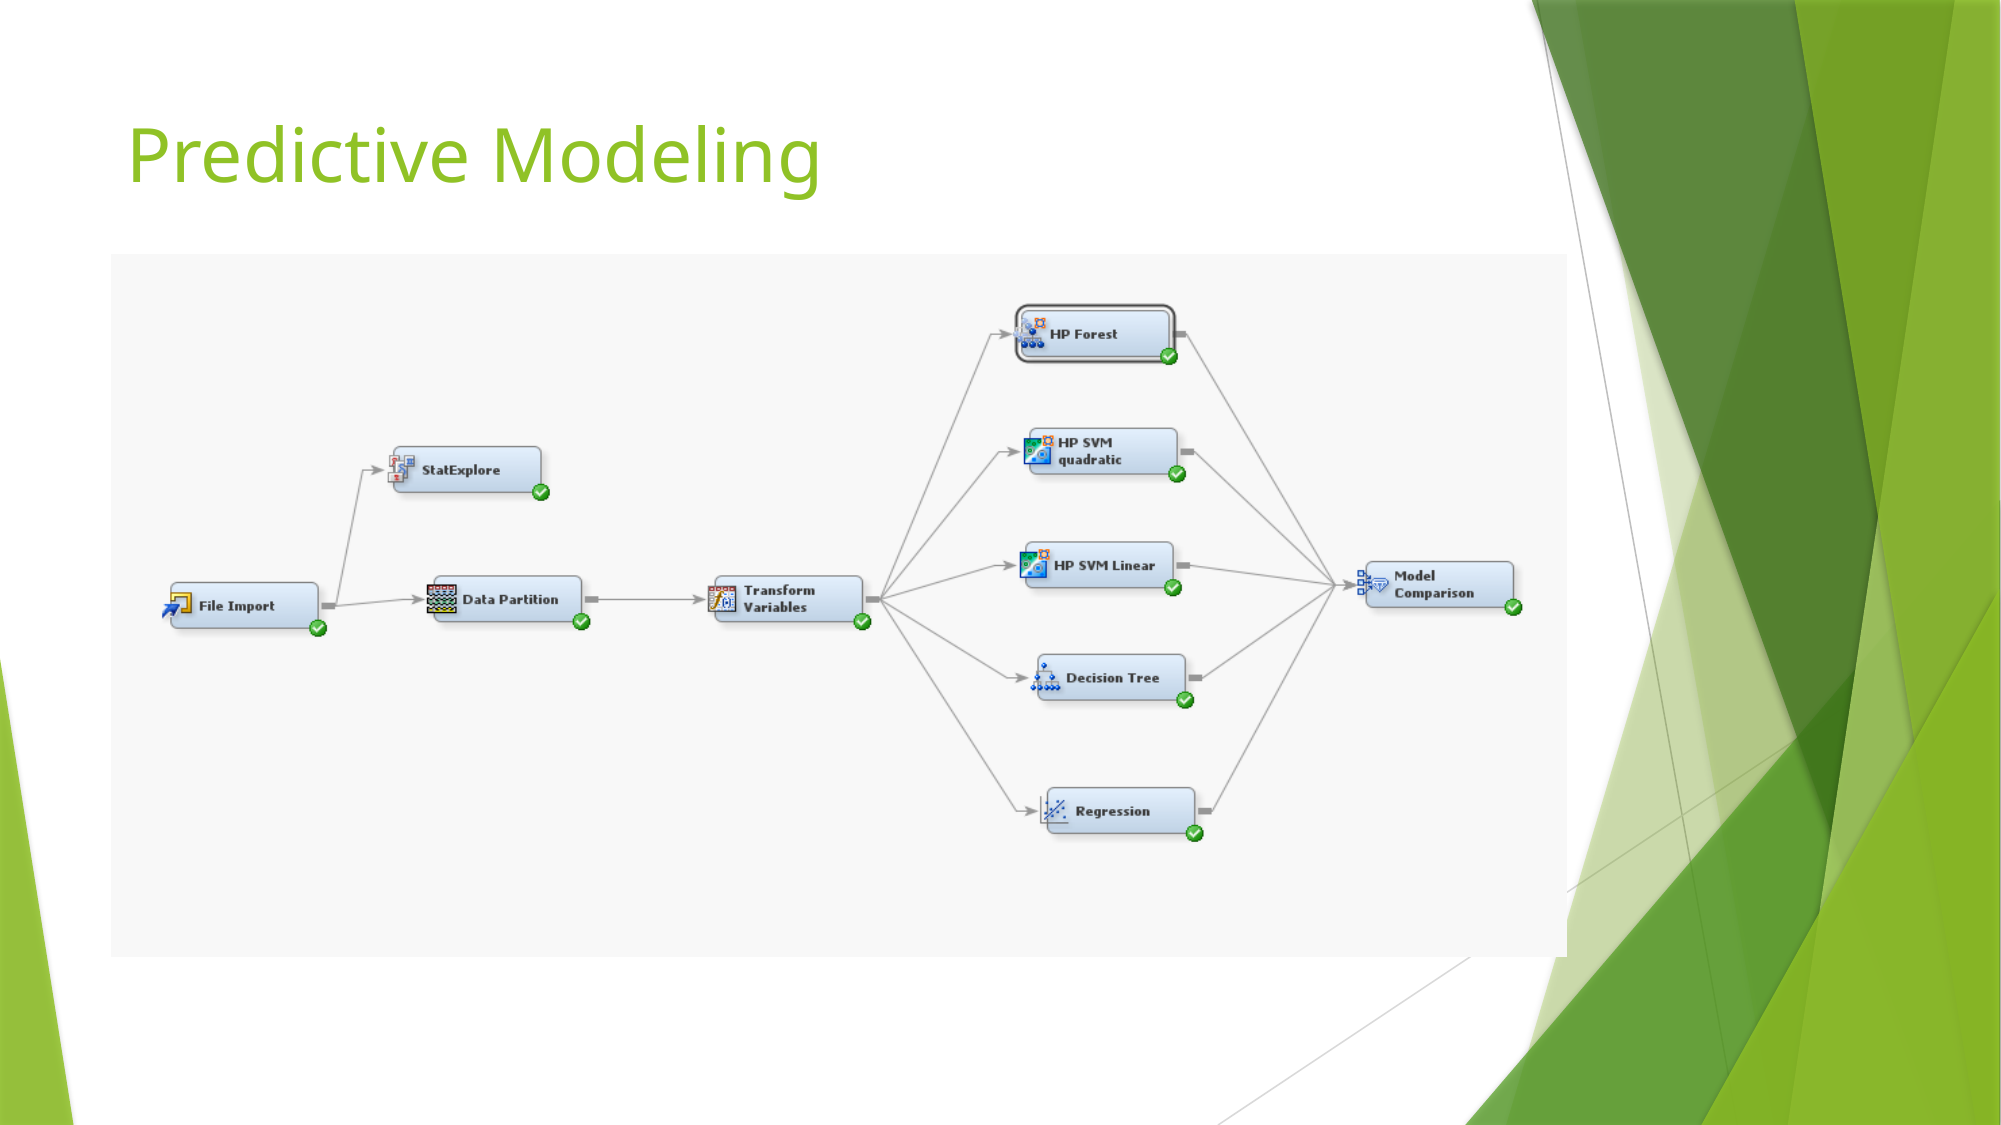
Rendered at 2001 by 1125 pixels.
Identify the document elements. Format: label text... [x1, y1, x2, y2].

picture [110, 254, 1568, 958]
title Predictive Modeling [111, 99, 1426, 244]
